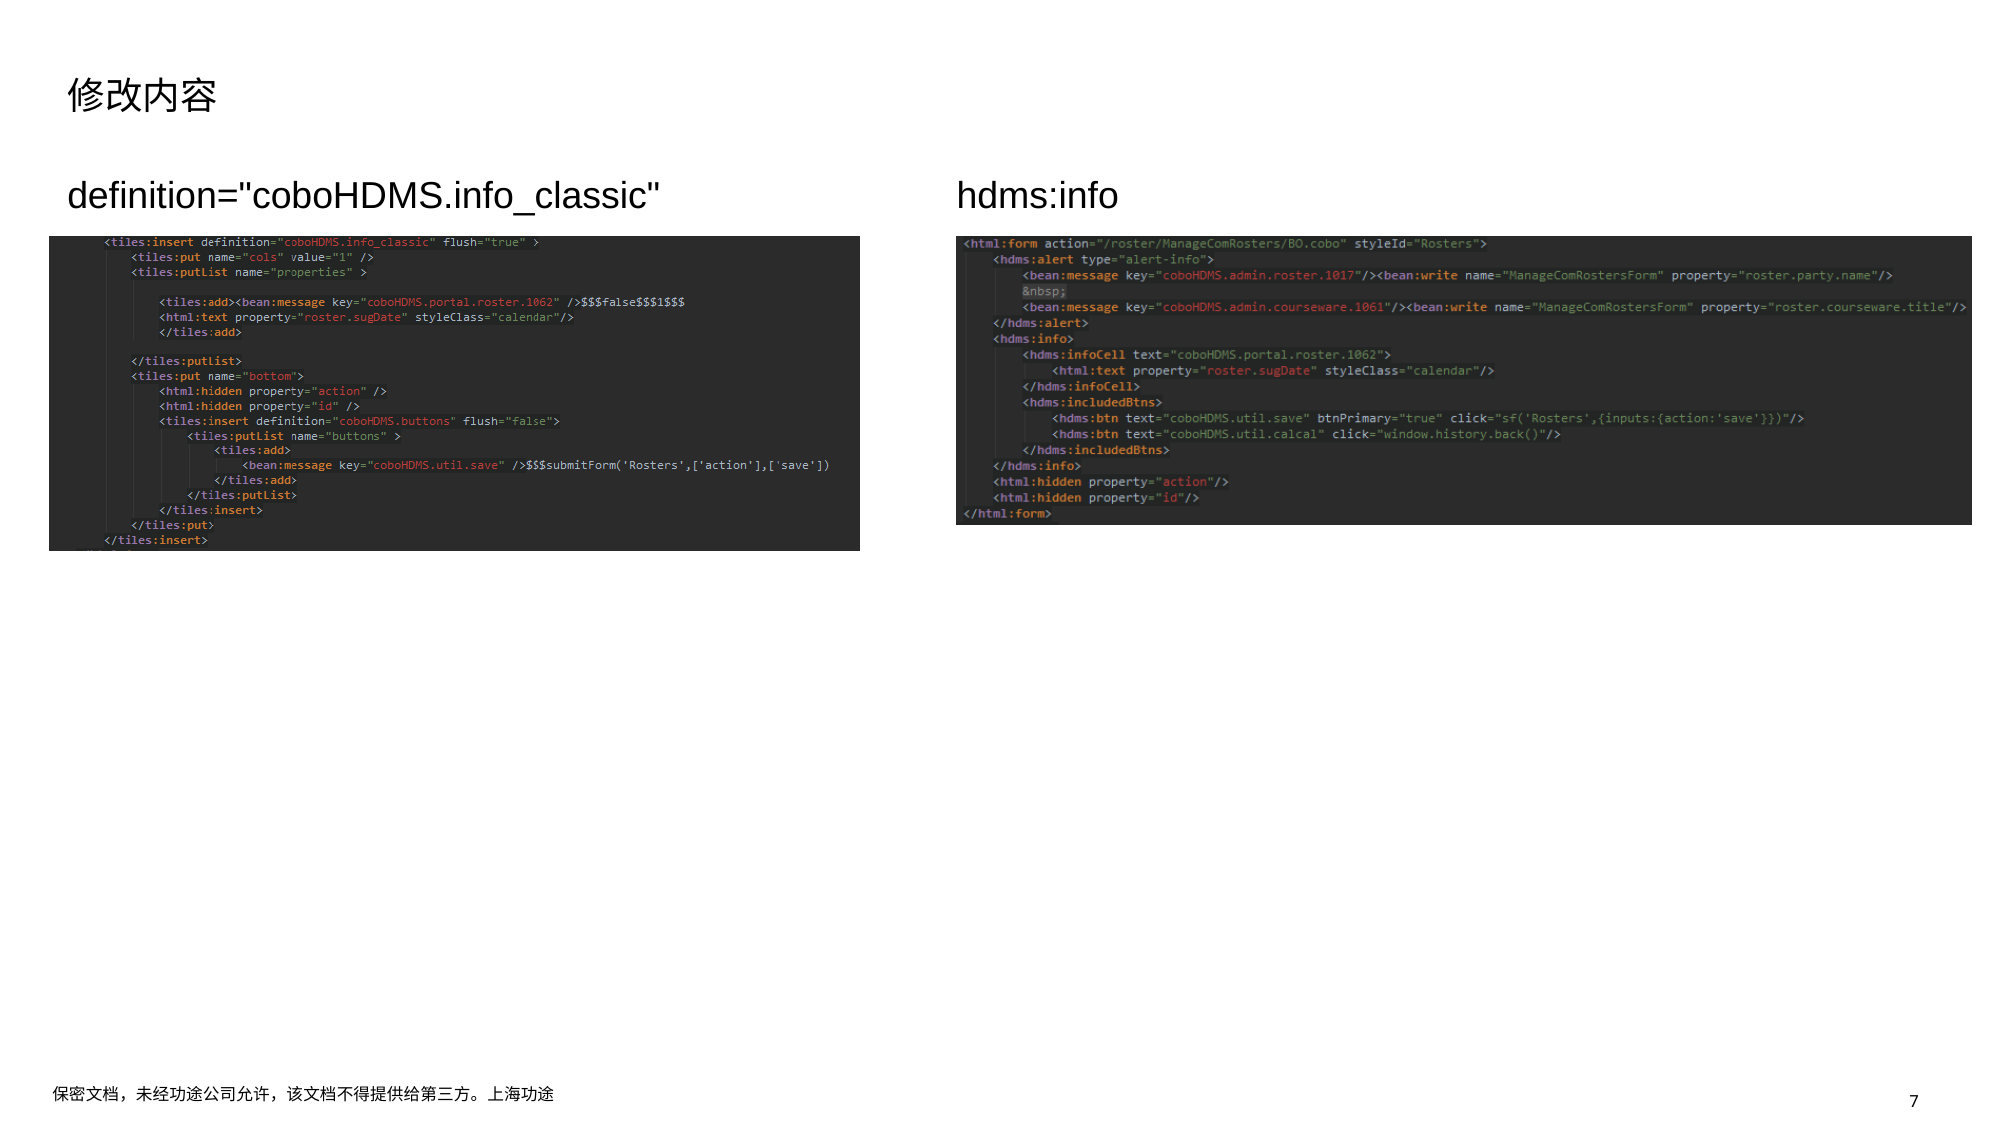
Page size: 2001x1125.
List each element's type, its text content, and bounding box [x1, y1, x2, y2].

text_box definition="coboHDMS.info_classic" [52, 163, 762, 224]
picture [956, 236, 1972, 525]
title 修改内容 [52, 59, 1947, 135]
text_box hdms:info [941, 163, 1652, 224]
picture [48, 236, 860, 551]
